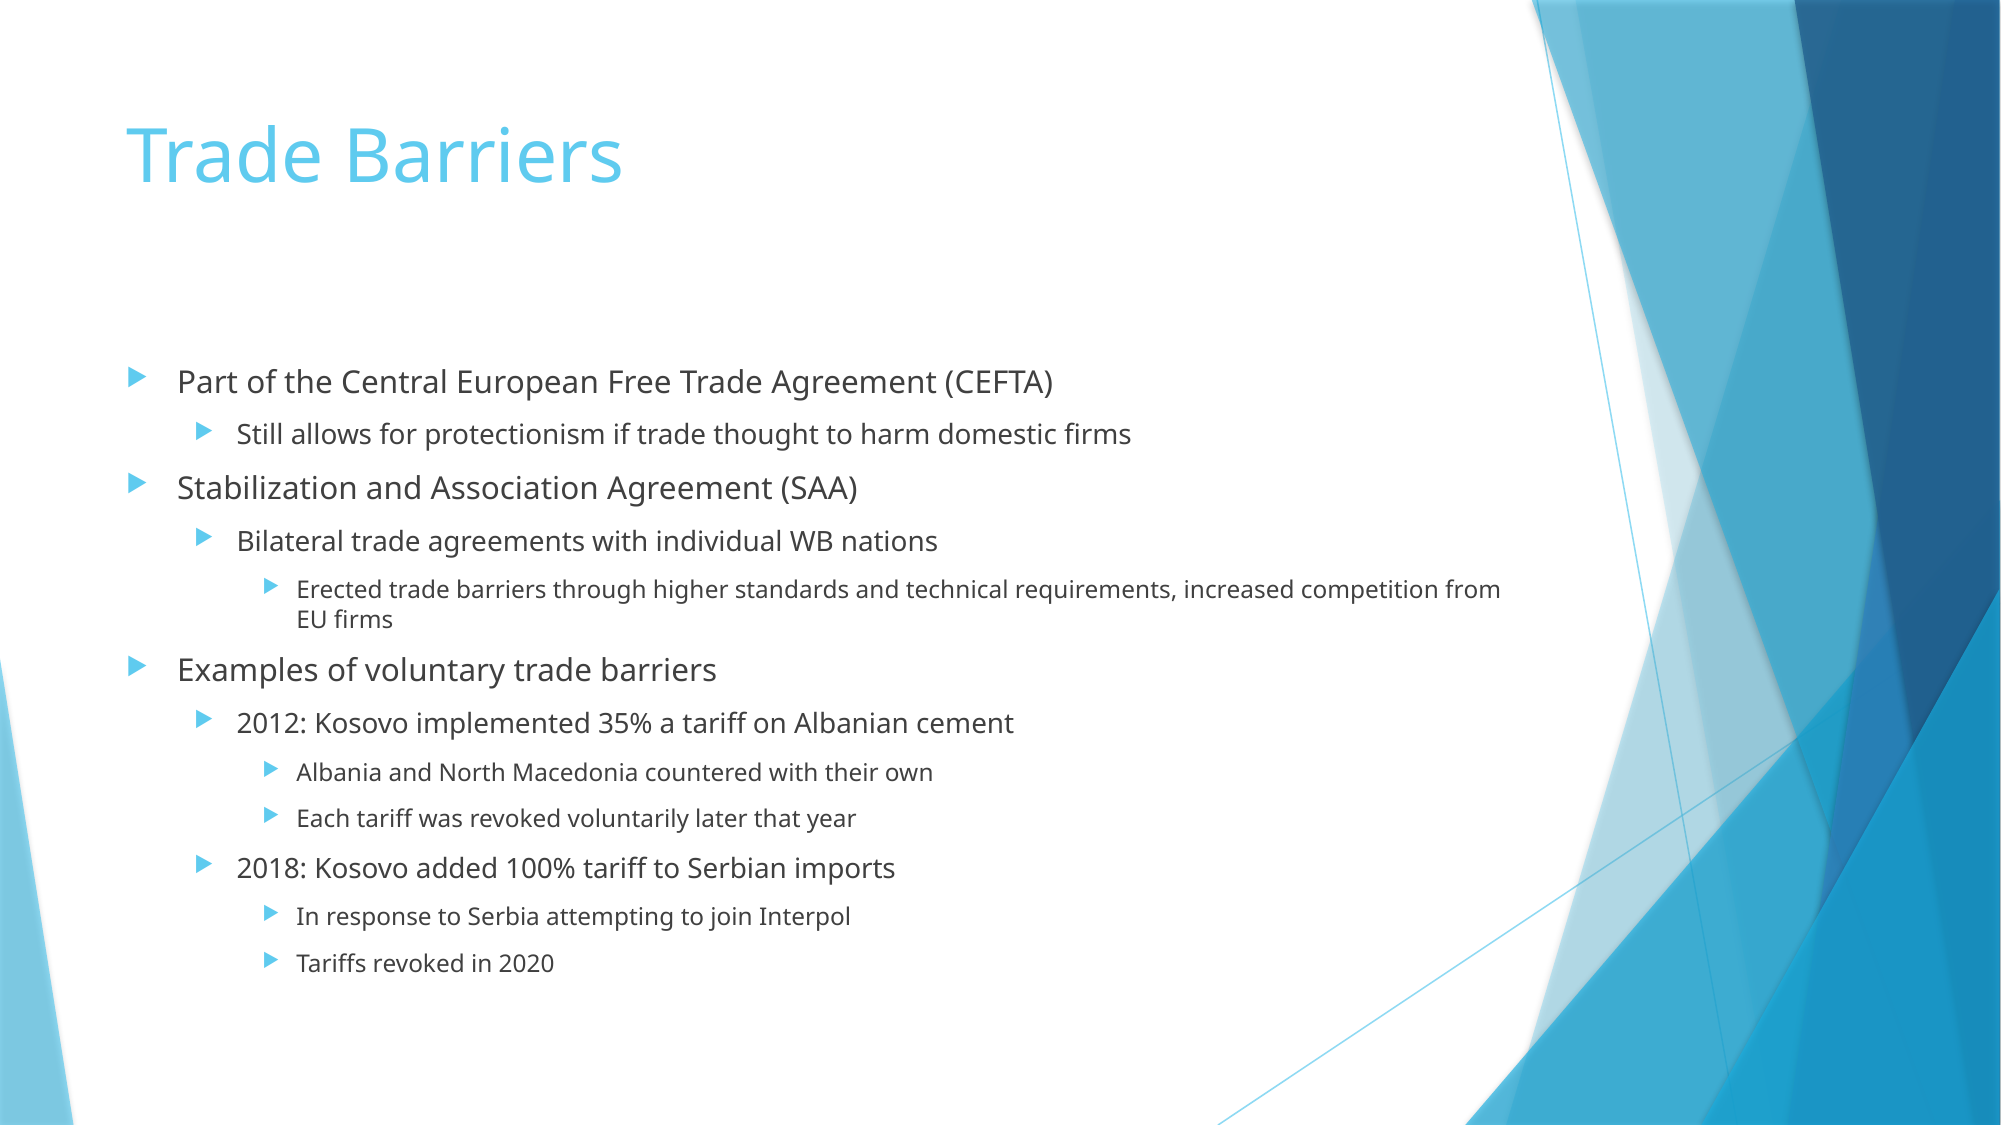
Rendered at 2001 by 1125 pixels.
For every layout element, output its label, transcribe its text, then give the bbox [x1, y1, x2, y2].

title Trade Barriers [111, 99, 1522, 317]
list Part of the Central European Free Trade Agreement (CEFTA) Still allows for protectionism if trade thought to harm domestic firms Stabilization and Association Agreement (SAA) Bilateral trade agreements with individual WB nations Erected trade barriers through higher standards and technical requirements, increased competition from EU firms Examples of voluntary trade barriers 2012: Kosovo implemented 35% a tariff on Albanian cement Albania and North Macedonia countered with their own Each tariff was revoked voluntarily later that year 2018: Kosovo added 100% tariff to Serbian imports In response to Serbia attempting to join Interpol Tariffs revoked in 2020 [111, 354, 1522, 992]
